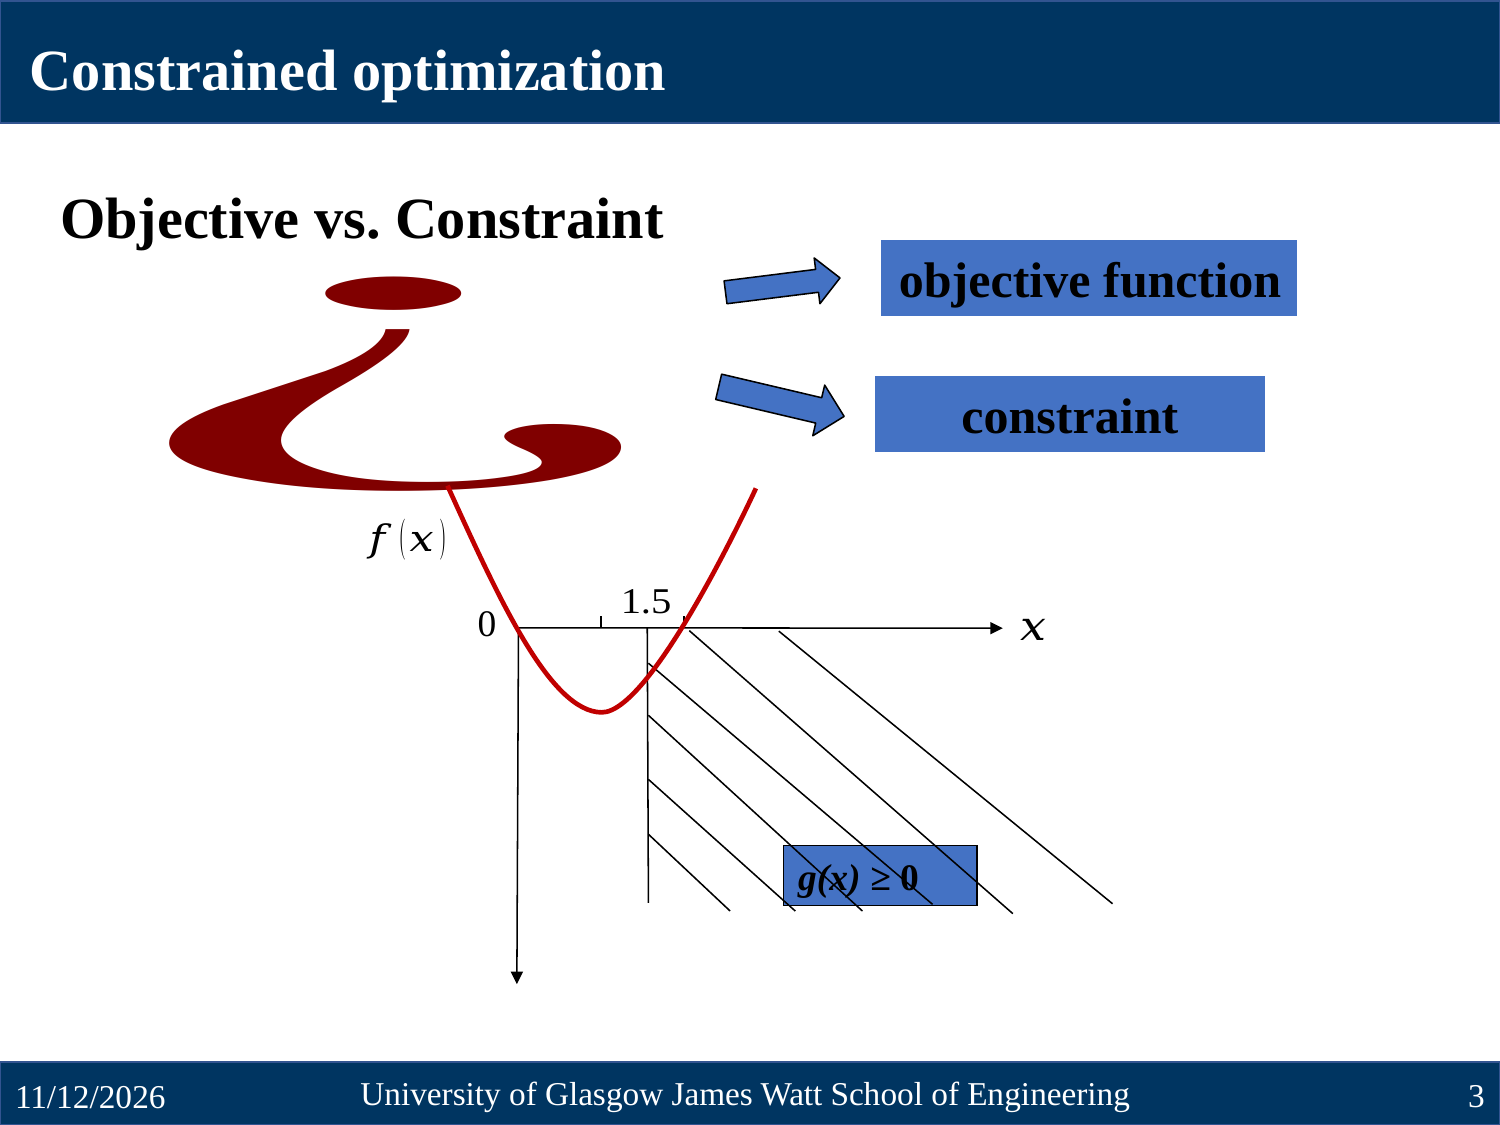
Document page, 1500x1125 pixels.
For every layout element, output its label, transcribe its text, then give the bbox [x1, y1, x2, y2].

text_box [446, 485, 758, 591]
text_box Objective vs. Constraint [45, 172, 940, 258]
footer University of Glasgow James Watt School of Engineering [337, 1062, 1163, 1123]
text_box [462, 591, 1113, 985]
slide_number 3 [1162, 1063, 1500, 1124]
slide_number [0, 1065, 338, 1125]
text_box Constrained optimization [15, 24, 682, 110]
text_box [715, 374, 845, 436]
text_box constraint [875, 376, 1265, 452]
text_box [724, 257, 841, 304]
text_box objective function [884, 240, 1297, 316]
